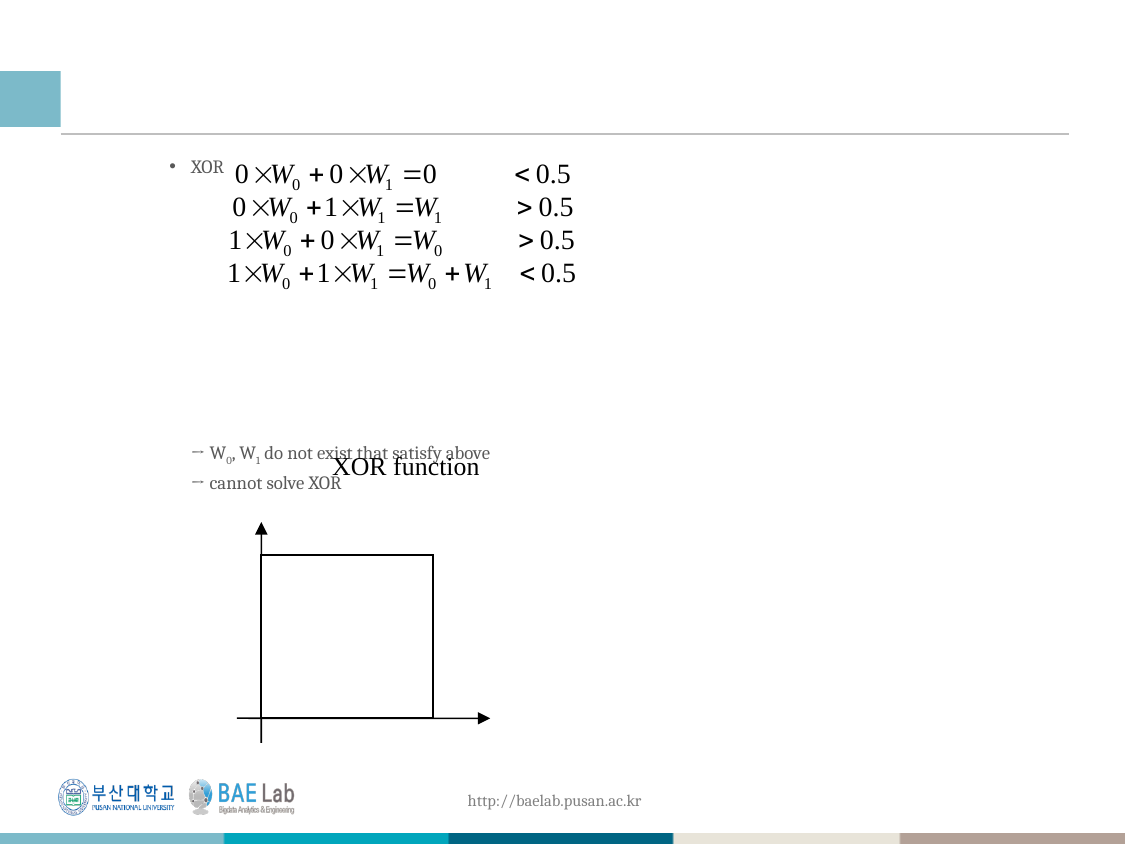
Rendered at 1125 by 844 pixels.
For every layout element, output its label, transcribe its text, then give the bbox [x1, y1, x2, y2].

text_box XOR function [317, 442, 496, 489]
text_box [255, 522, 268, 554]
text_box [225, 155, 581, 297]
picture [55, 775, 175, 819]
text_box [261, 554, 433, 719]
text_box [433, 712, 491, 725]
picture [0, 833, 448, 844]
picture [186, 776, 300, 816]
picture [673, 833, 1125, 844]
list XOR → W0, W1 do not exist that satisfy above → cannot solve XOR [56, 146, 1069, 754]
